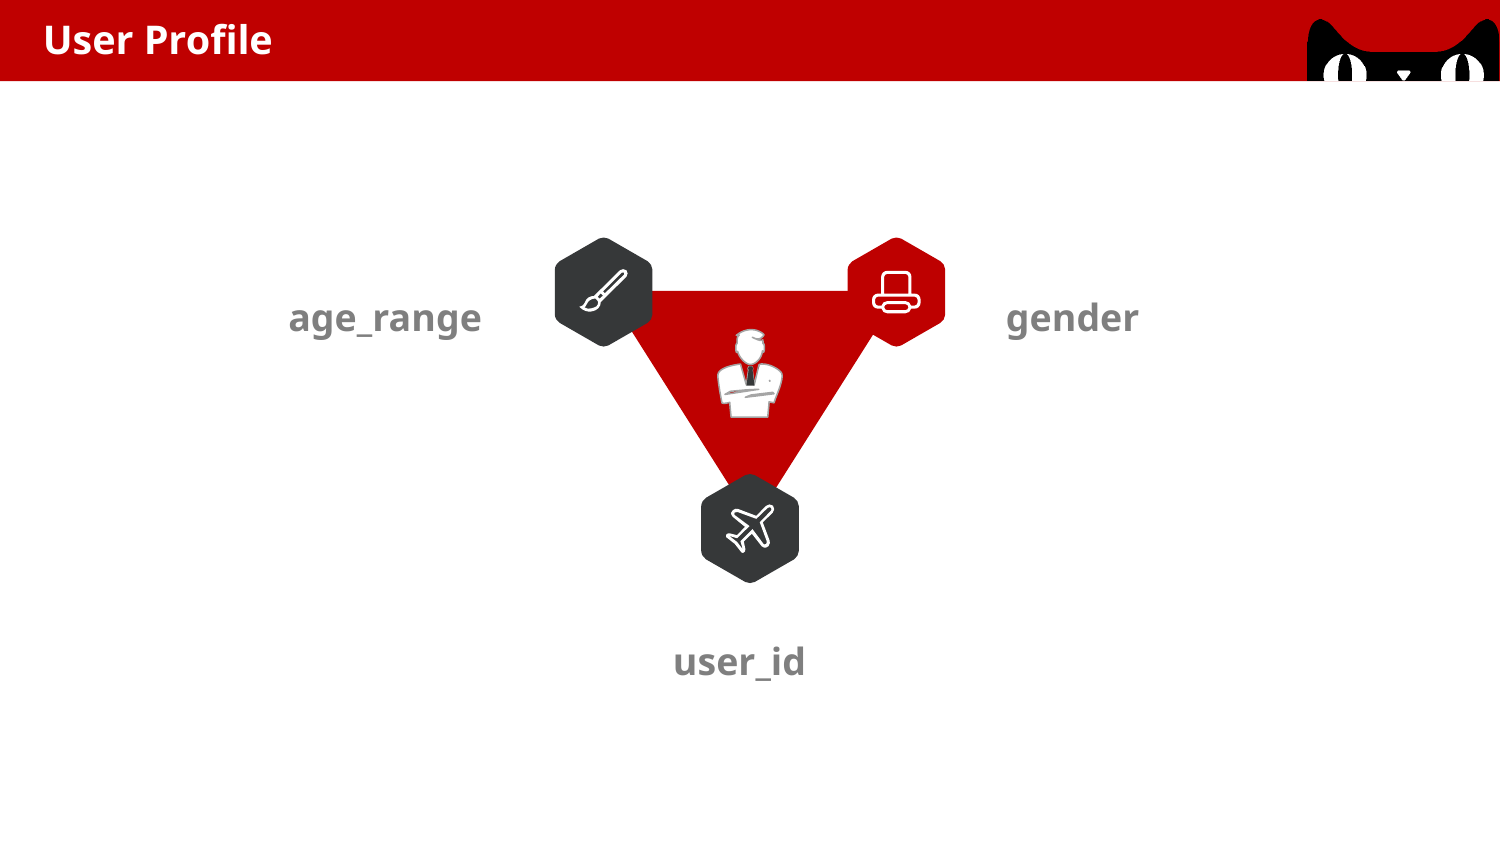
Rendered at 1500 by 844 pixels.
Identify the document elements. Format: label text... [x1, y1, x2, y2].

text_box [632, 292, 873, 487]
text_box age_range [277, 288, 550, 330]
text_box [848, 238, 945, 346]
text_box [726, 504, 775, 553]
text_box User Profile [27, 0, 586, 64]
text_box user_id [661, 631, 846, 674]
text_box [579, 269, 628, 312]
text_box [872, 270, 921, 314]
text_box [555, 238, 652, 346]
picture [1307, 19, 1500, 81]
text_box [717, 329, 783, 418]
text_box [702, 475, 798, 583]
text_box gender [994, 288, 1267, 330]
